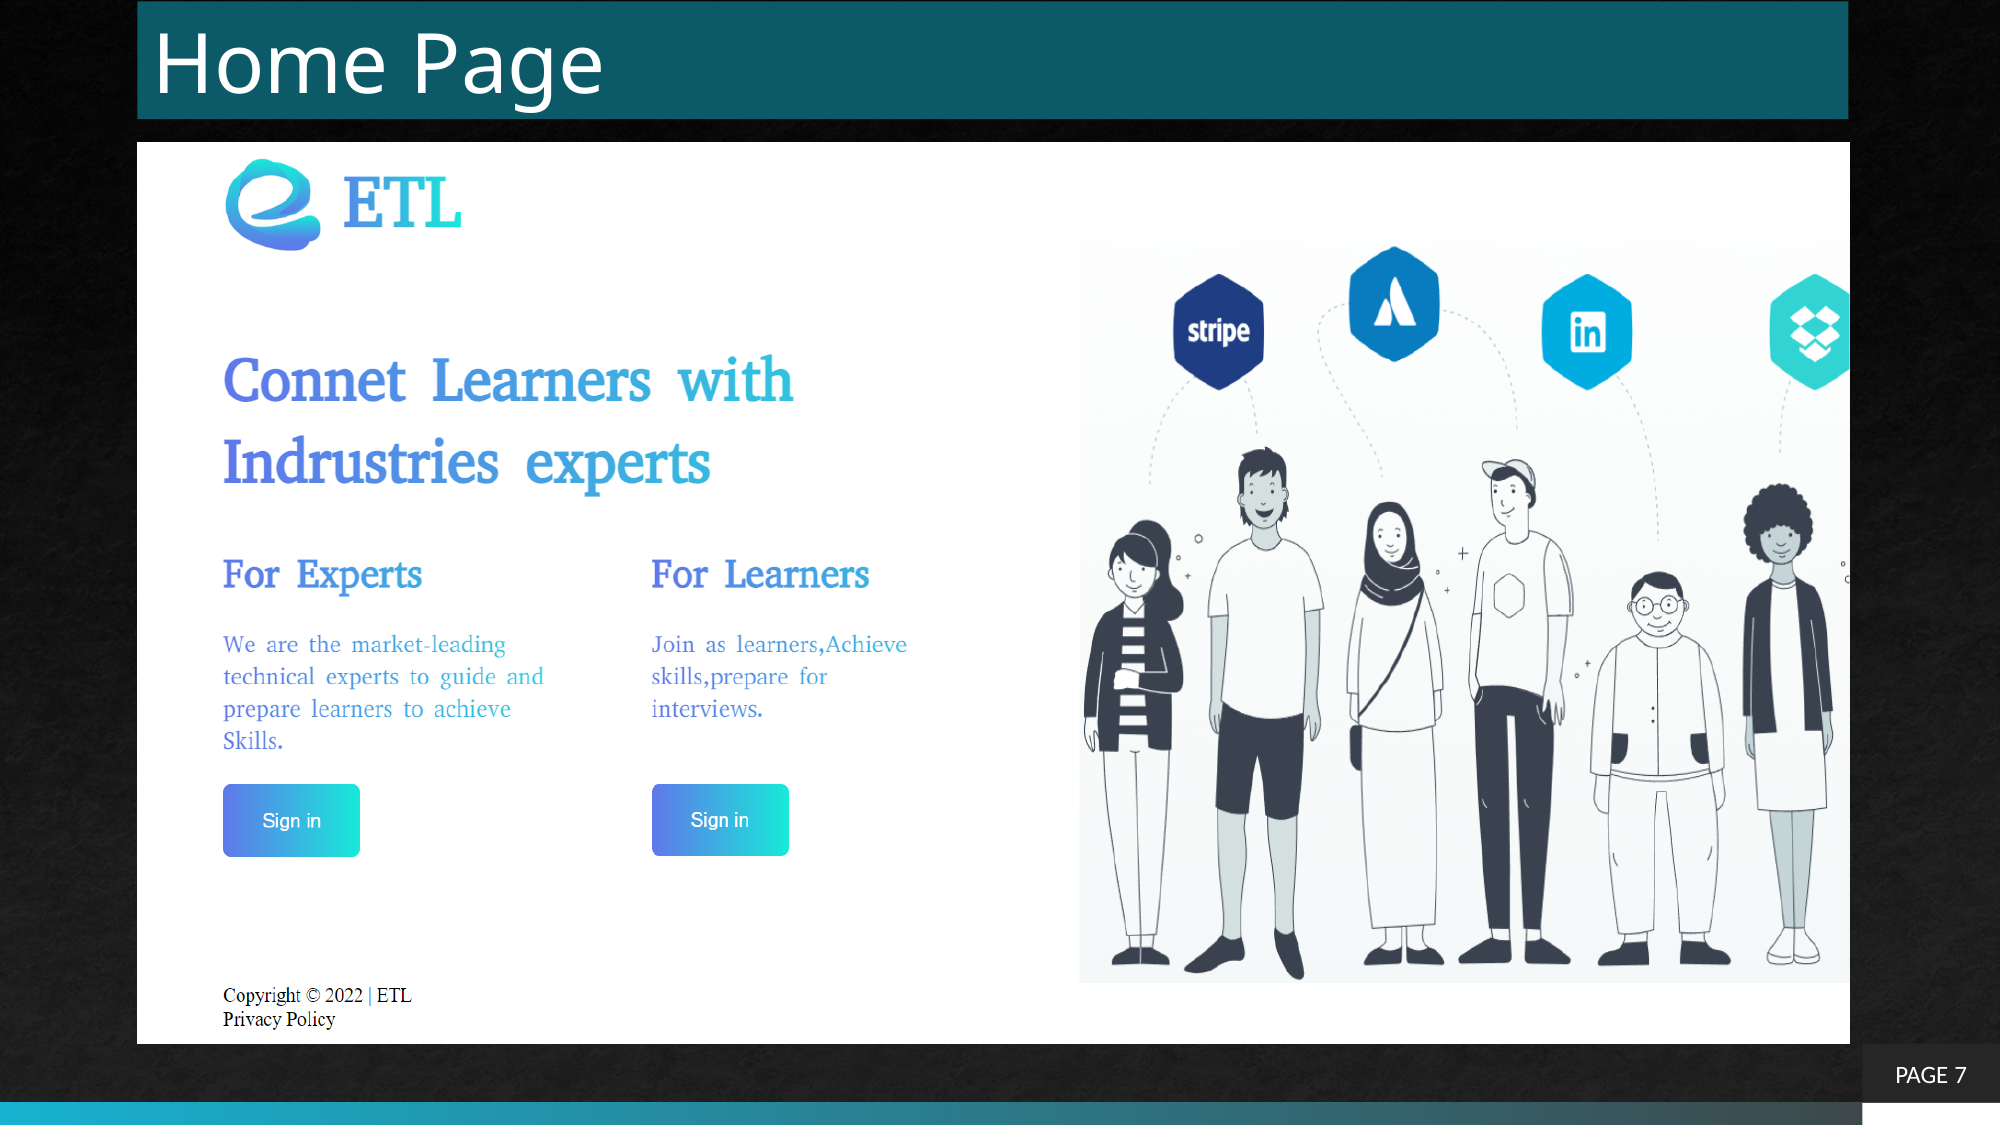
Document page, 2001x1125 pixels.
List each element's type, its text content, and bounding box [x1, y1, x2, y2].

picture [0, 0, 2000, 1103]
title Home Page [137, 1, 1849, 120]
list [137, 142, 1850, 1044]
slide_number PAGE 7 [1862, 1043, 2000, 1103]
